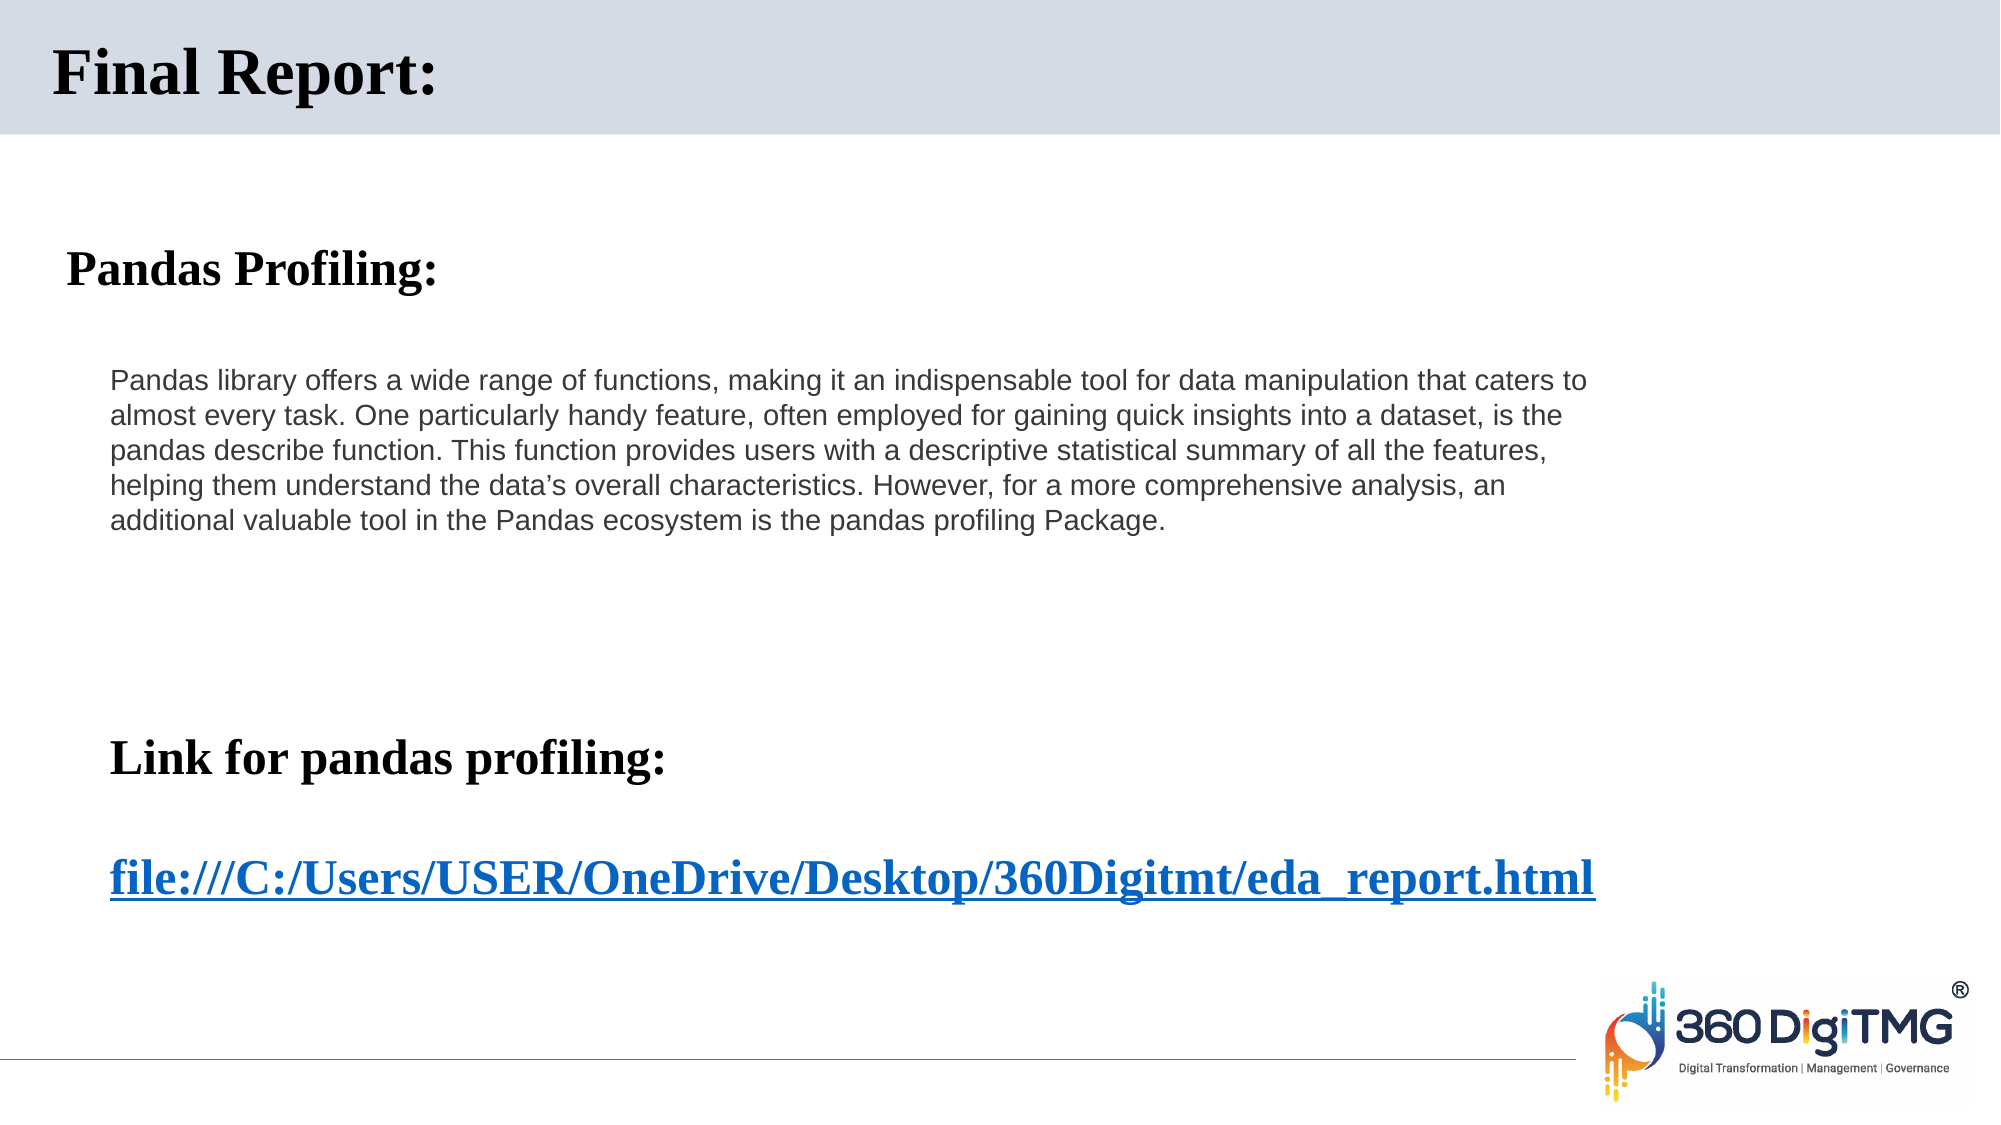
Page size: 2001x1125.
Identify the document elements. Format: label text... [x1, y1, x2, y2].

title Final Report: [37, 0, 1763, 175]
picture [1599, 975, 1974, 1109]
text_box Pandas library offers a wide range of functions, making it an indispensable tool for data manipulation that caters to almost every task. One particularly handy feature, often employed for gaining quick insights into a dataset, is the pandas describe function. This function provides users with a descriptive statistical summary of all the features, helping them understand the data’s overall characteristics. However, for a more comprehensive analysis, an additional valuable tool in the Pandas ecosystem is the pandas profiling Package. [95, 354, 1636, 544]
text_box Pandas Profiling: [51, 228, 502, 303]
text_box Link for pandas profiling: file:///C:/Users/USER/OneDrive/Desktop/360Digitmt/eda_report.html [95, 717, 1778, 913]
